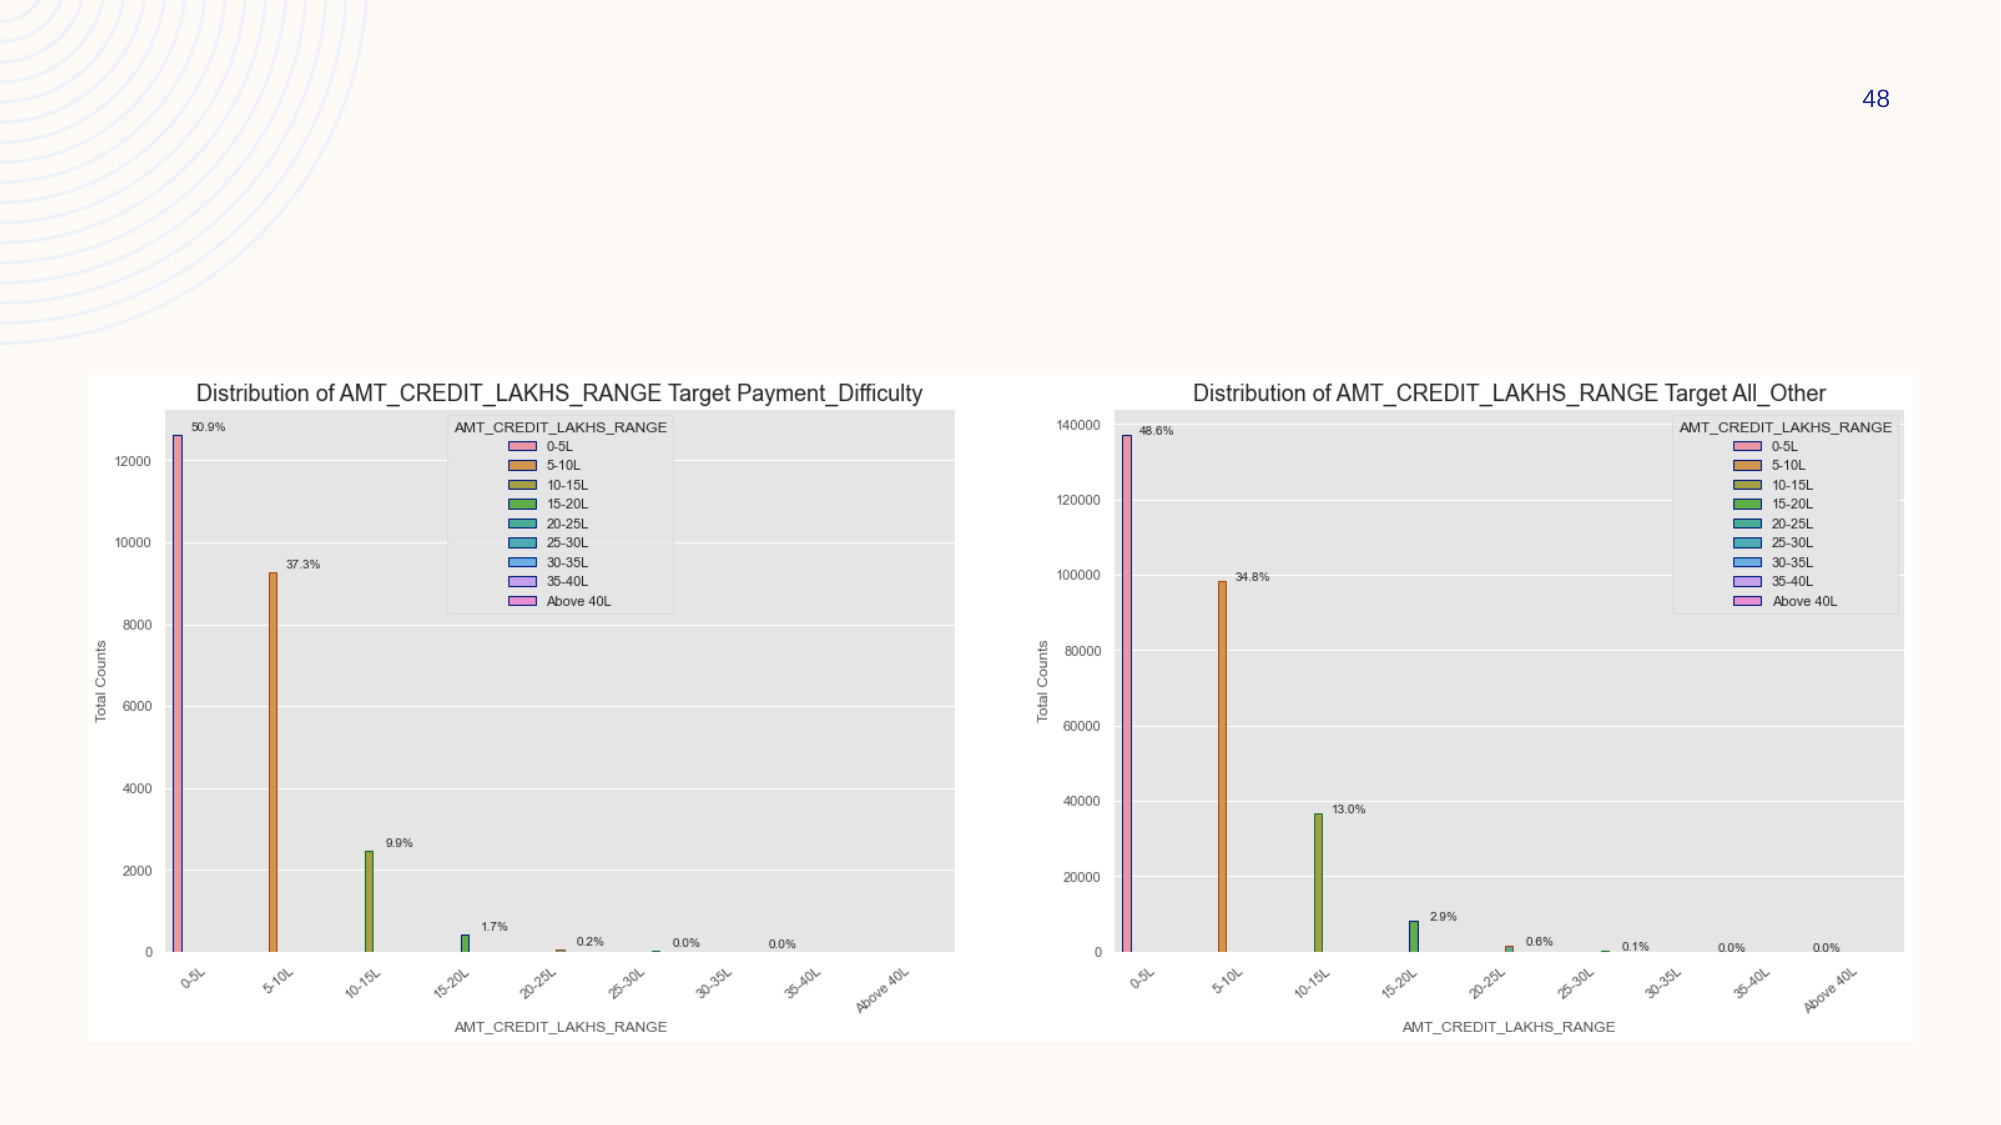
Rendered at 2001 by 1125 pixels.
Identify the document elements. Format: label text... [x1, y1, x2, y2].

slide_number 48 [1795, 75, 1958, 120]
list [88, 375, 1913, 1042]
